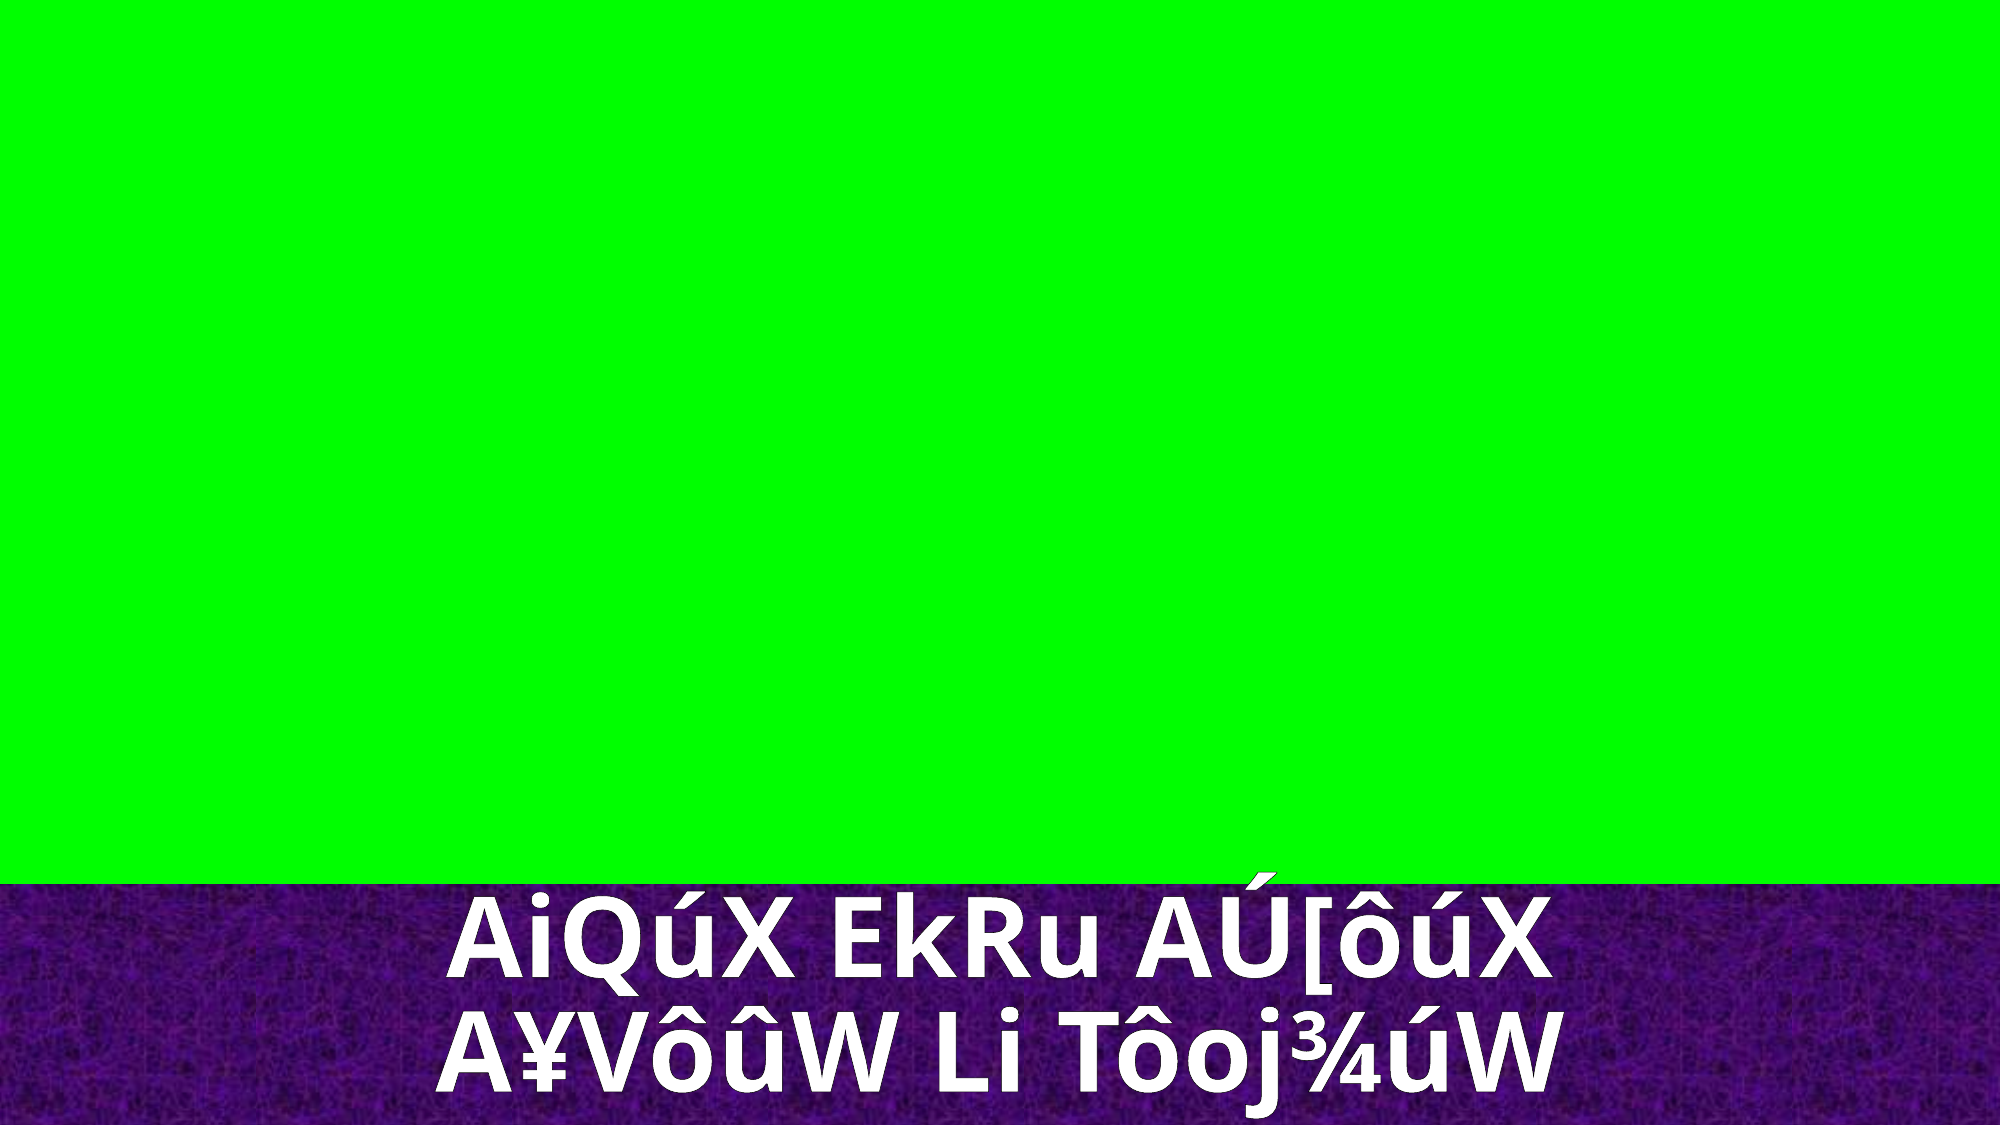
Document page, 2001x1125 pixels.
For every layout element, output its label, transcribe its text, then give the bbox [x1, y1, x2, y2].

text_box AiQúX EkRu AÚ[ôúX A¥VôûW Li Tôoj¾úW [0, 877, 2000, 1122]
